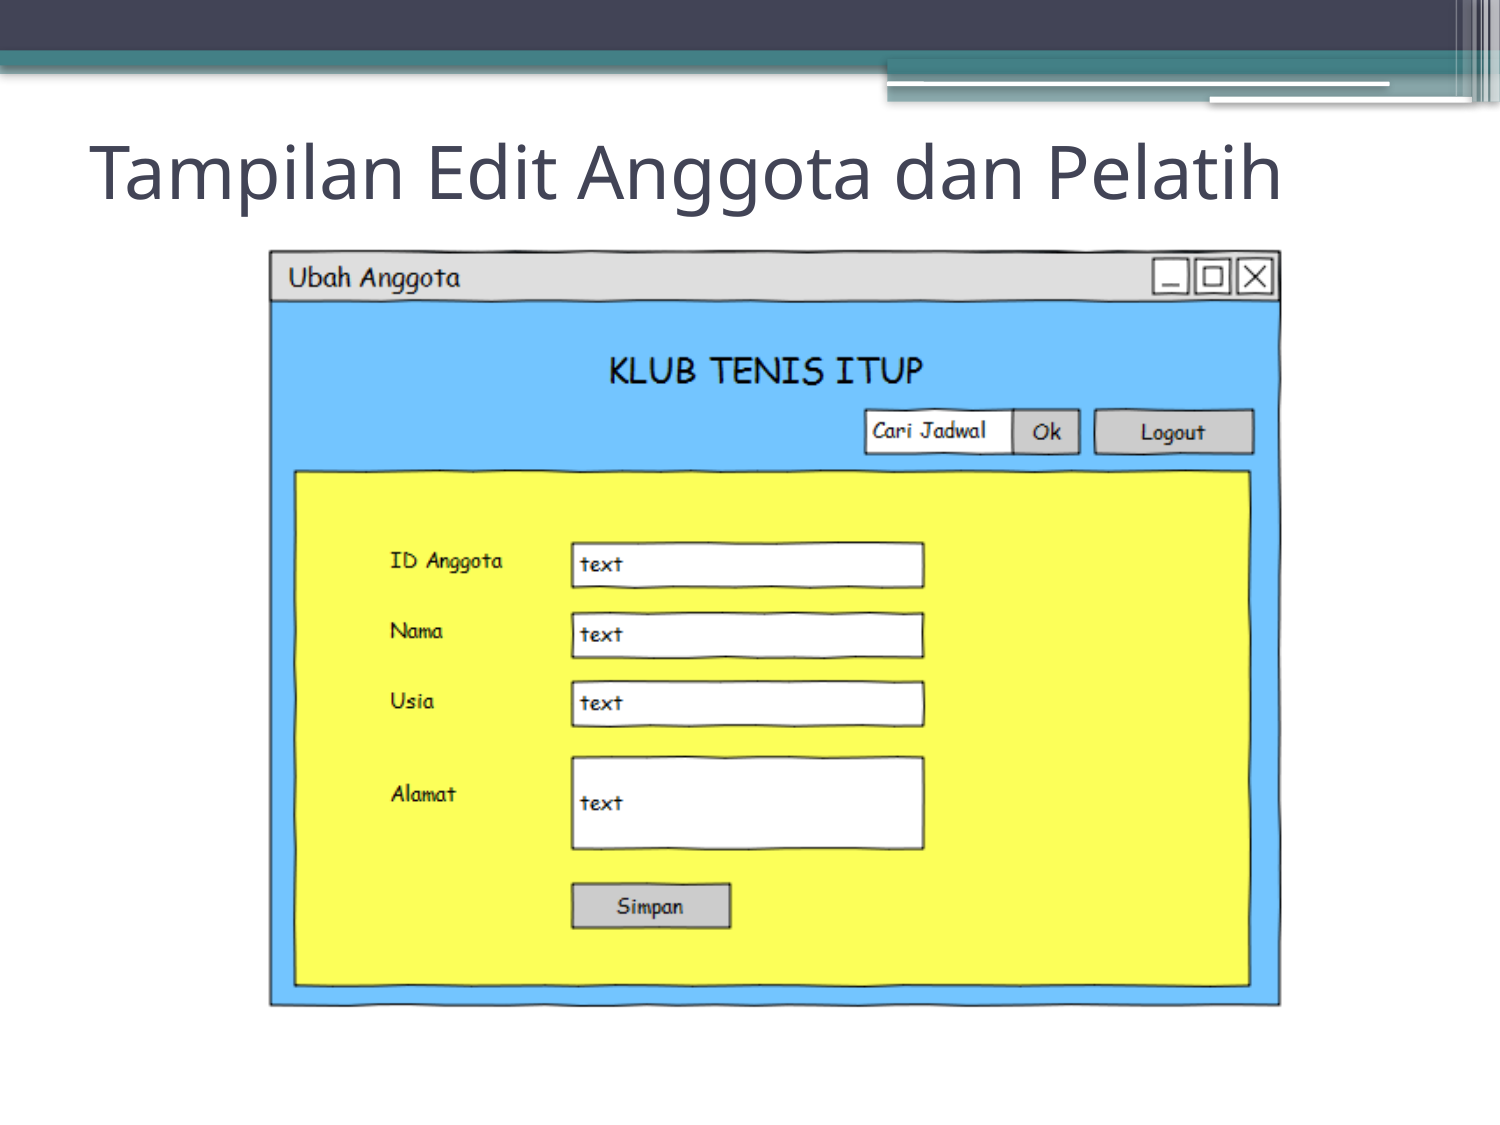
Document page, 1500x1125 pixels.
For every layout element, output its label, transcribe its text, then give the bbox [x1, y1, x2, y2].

title Tampilan Edit Anggota dan Pelatih [75, 82, 1425, 257]
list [234, 210, 1301, 1031]
